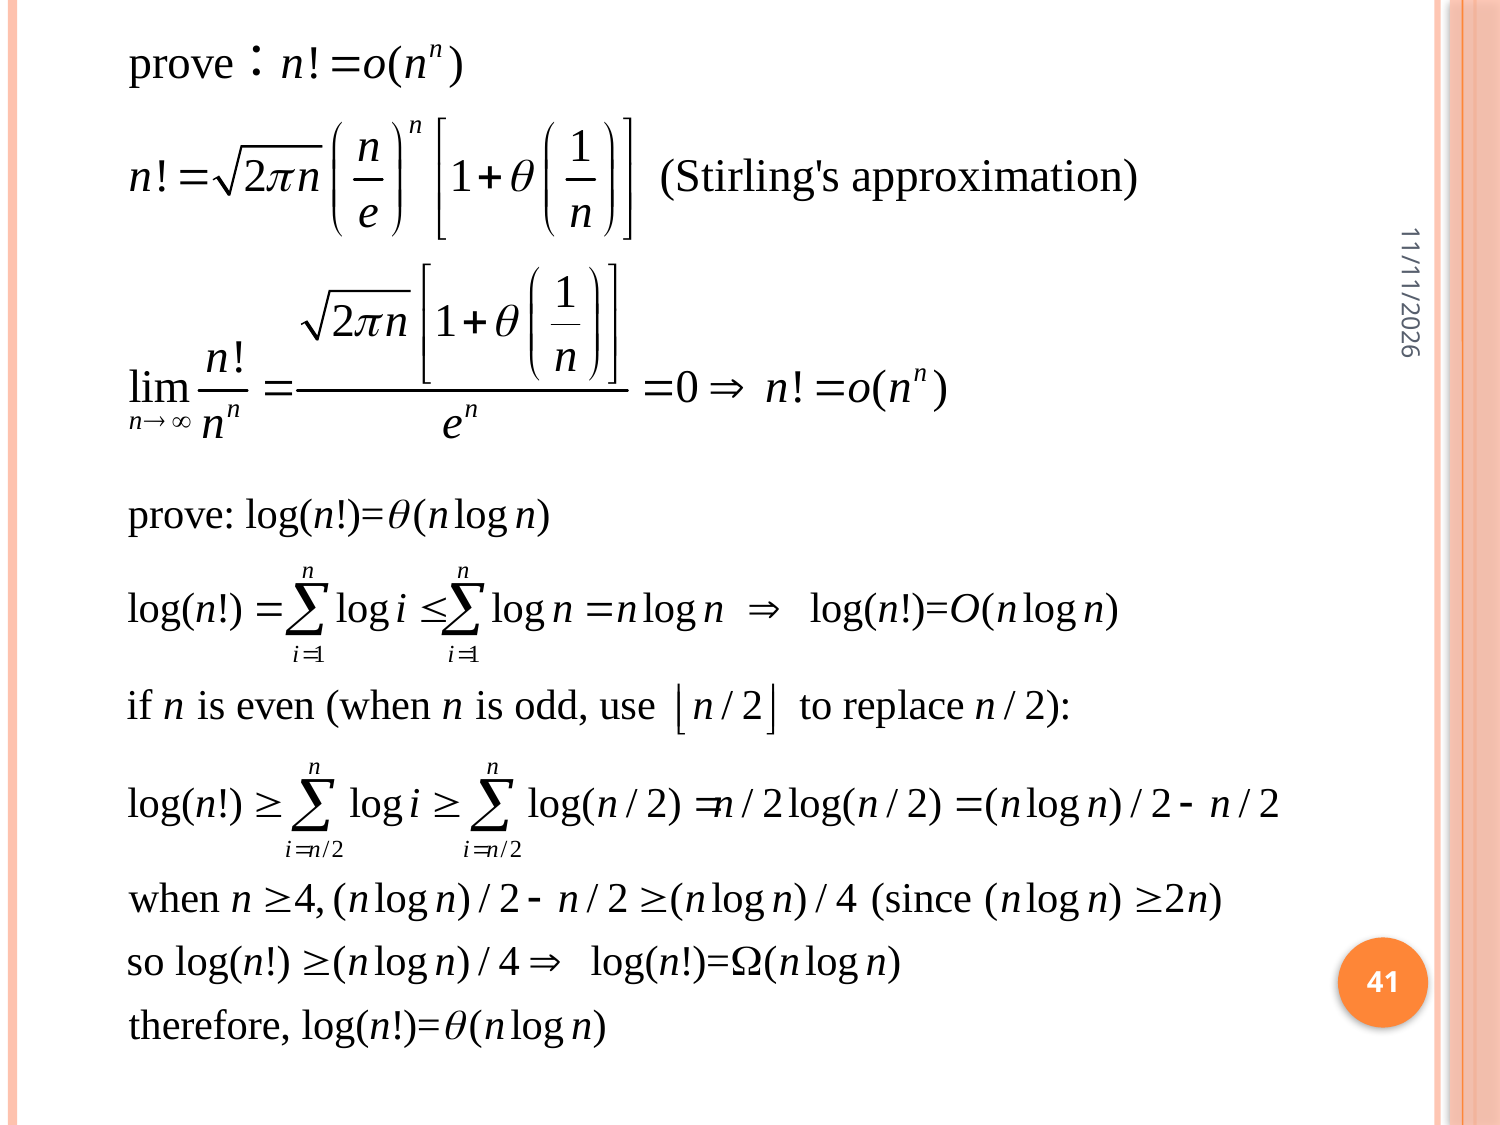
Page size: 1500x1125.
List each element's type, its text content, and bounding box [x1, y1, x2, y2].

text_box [121, 26, 1147, 450]
slide_number 41 [1333, 940, 1434, 1026]
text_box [121, 491, 1290, 1060]
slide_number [1378, 43, 1442, 374]
